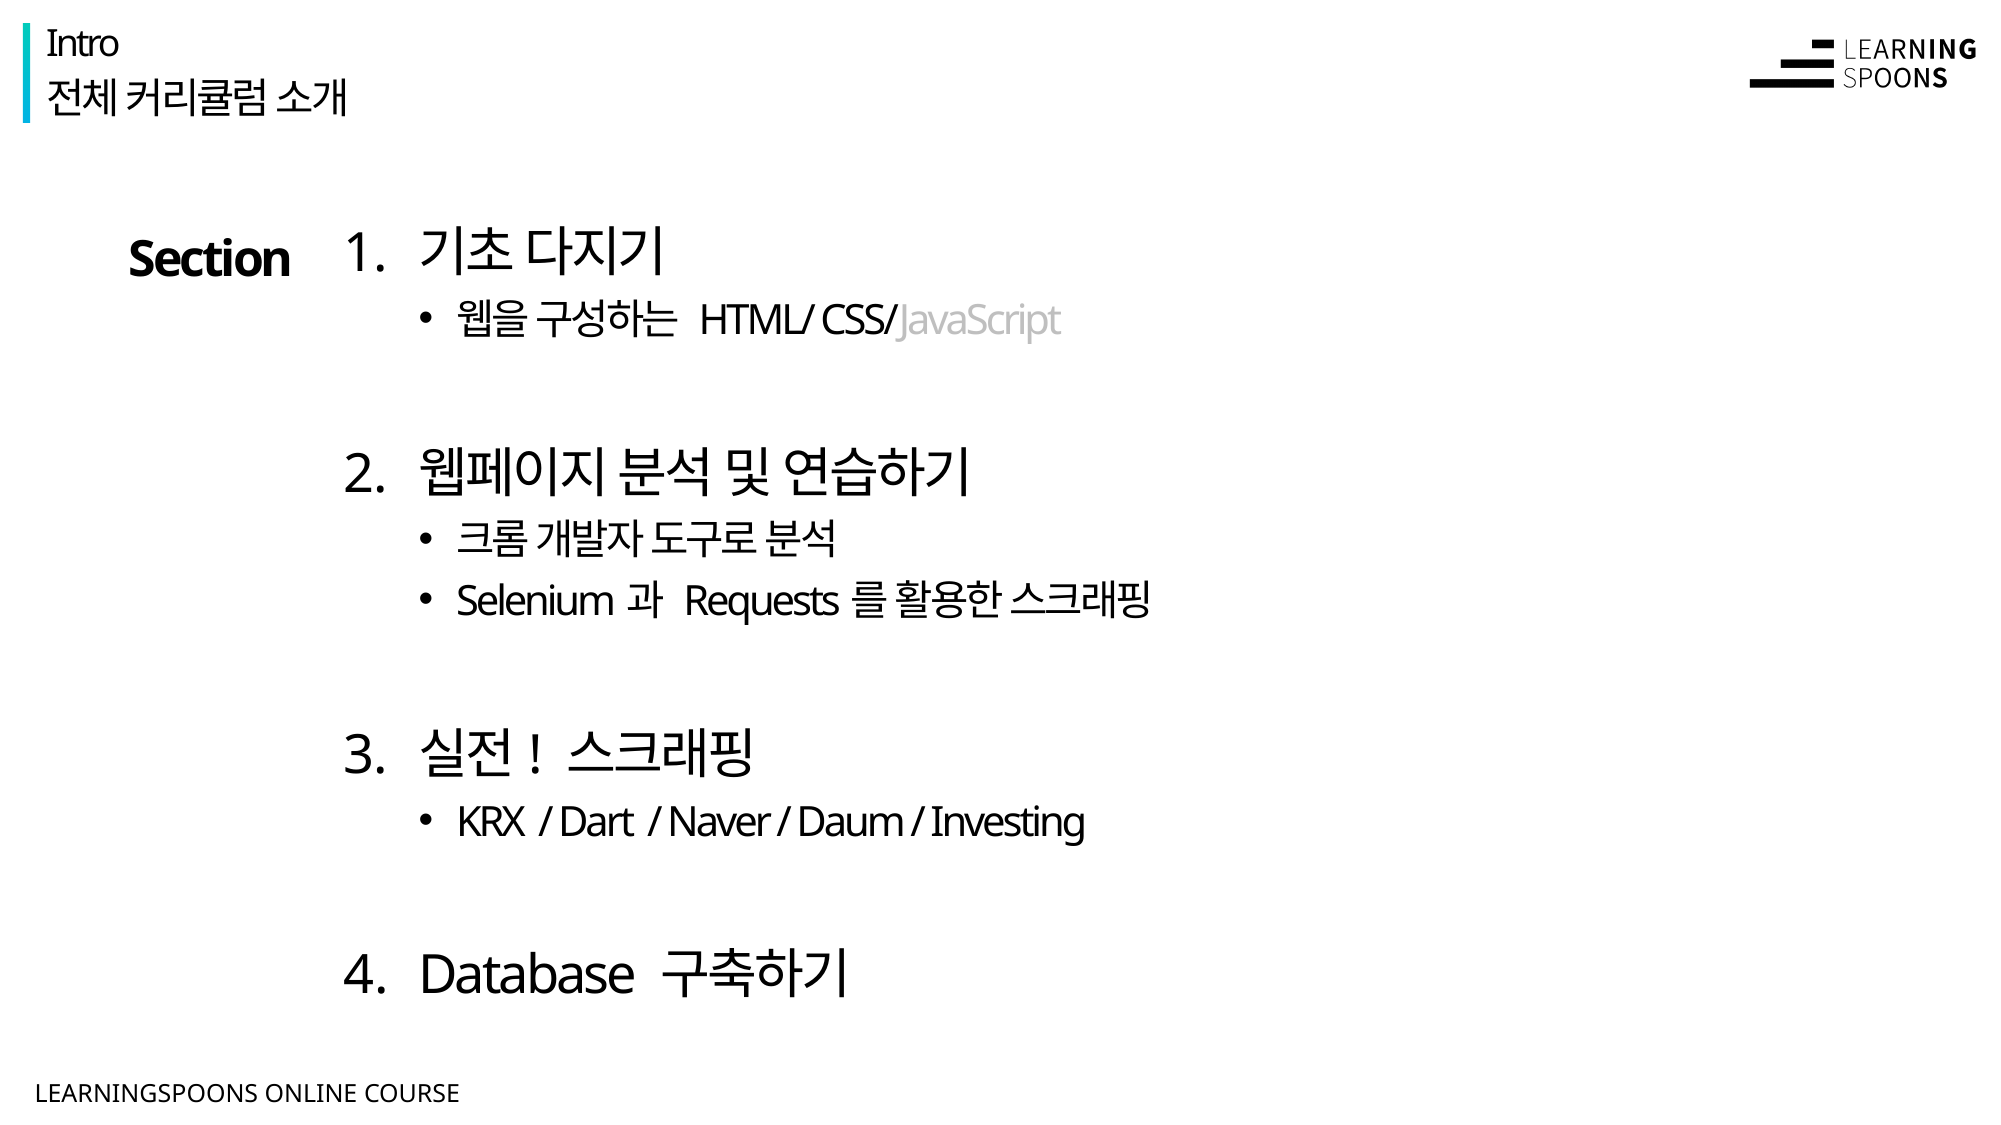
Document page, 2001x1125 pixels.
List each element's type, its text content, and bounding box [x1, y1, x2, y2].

list Intro [31, 16, 1239, 68]
picture [1748, 37, 1977, 89]
list 전체 커리큘럼 소개 [31, 70, 1239, 122]
list 기초 다지기 웹을 구성하는 HTML/ CSS/JavaScript 웹페이지 분석 및 연습하기 크롬 개발자 도구로 분석 Selenium과 Requests를 활용한 스크래핑 실전! 스크래핑 KRX / Dart / Naver / Daum / Investing Database 구축하기 [328, 209, 1835, 1047]
